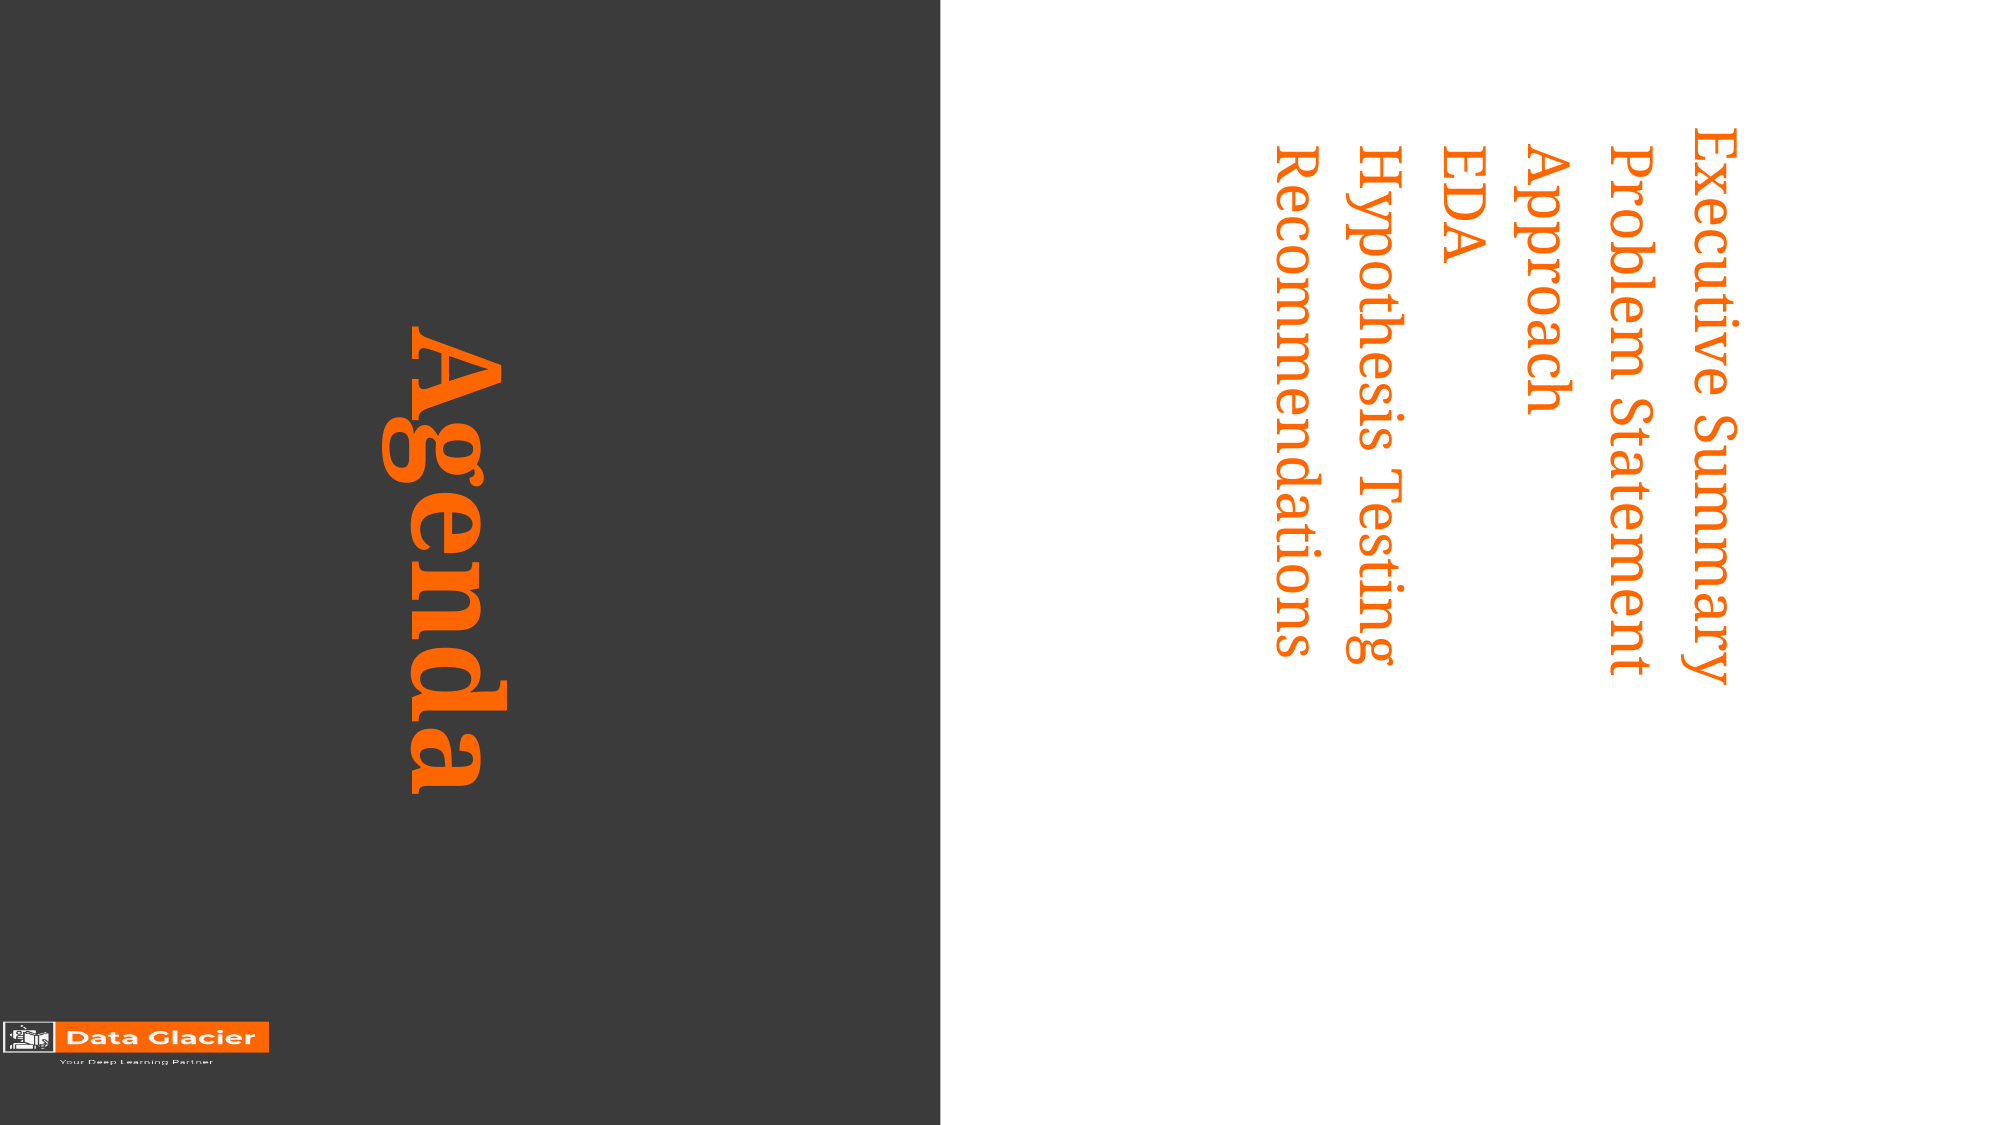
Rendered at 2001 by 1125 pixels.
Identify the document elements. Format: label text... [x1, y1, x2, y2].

subtitle Executive Summary Problem Statement Approach EDA Hypothesis Testing Recommendations [940, 0, 2000, 1125]
title Agenda [0, 0, 940, 1125]
picture [0, 961, 272, 1125]
